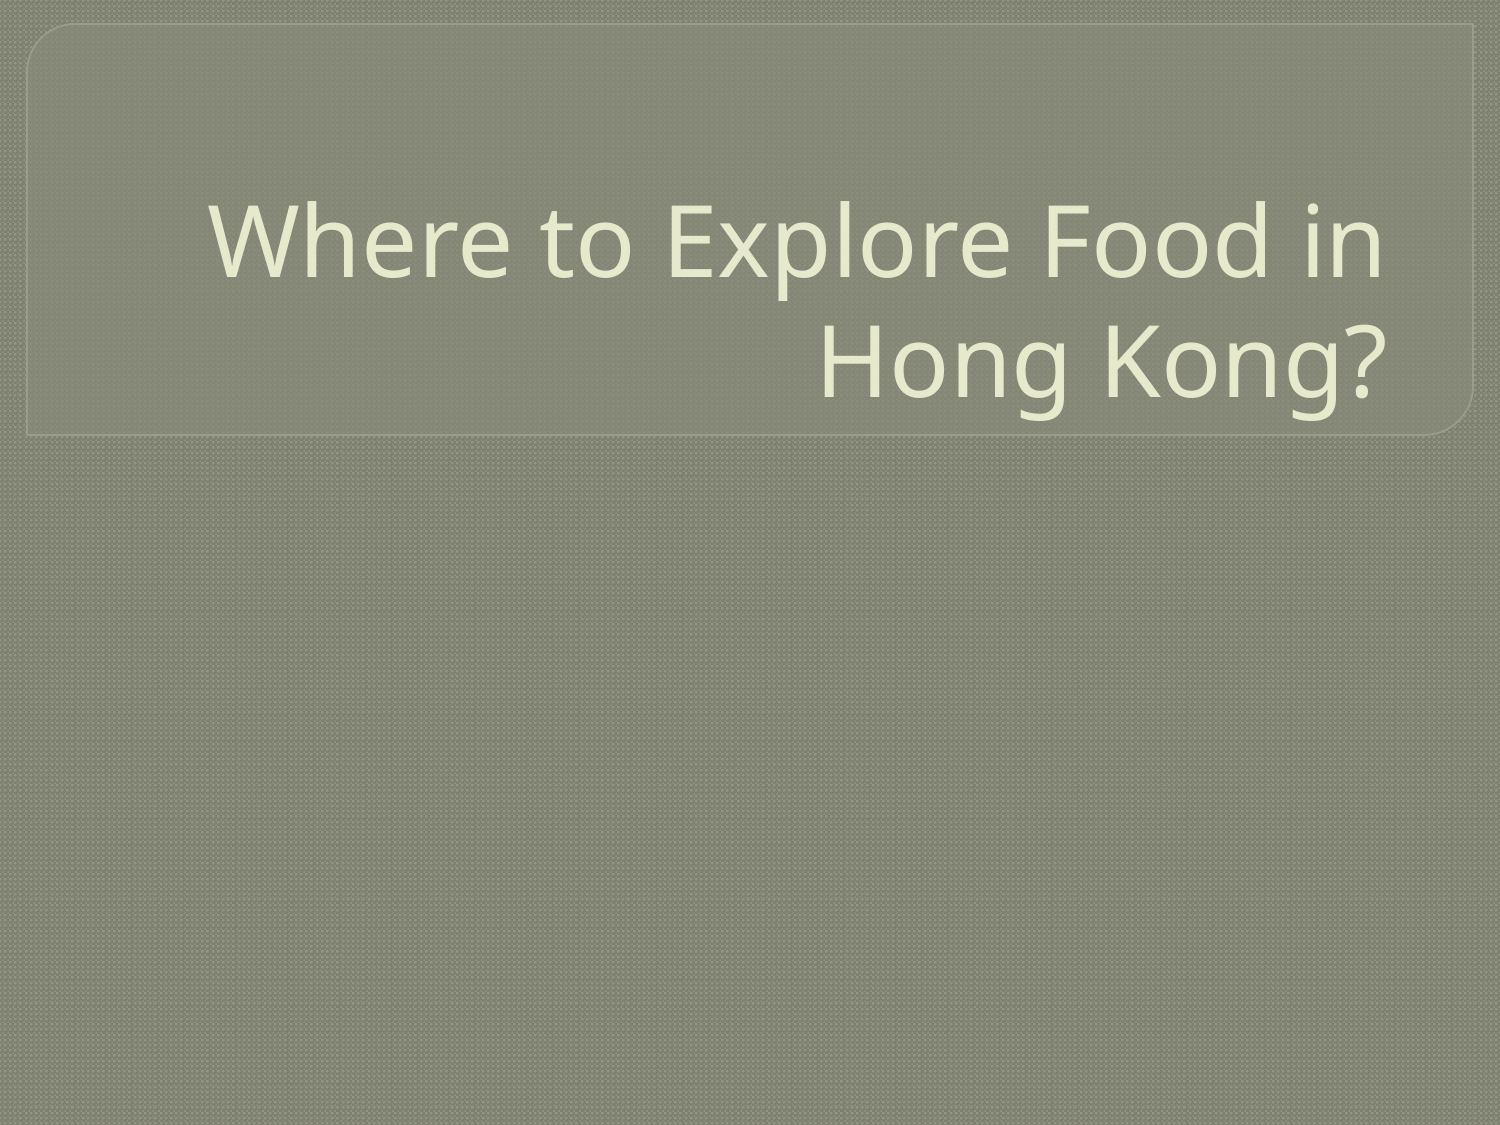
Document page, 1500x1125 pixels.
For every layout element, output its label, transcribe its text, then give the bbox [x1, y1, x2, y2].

title Where to Explore Food in Hong Kong? [76, 62, 1427, 425]
